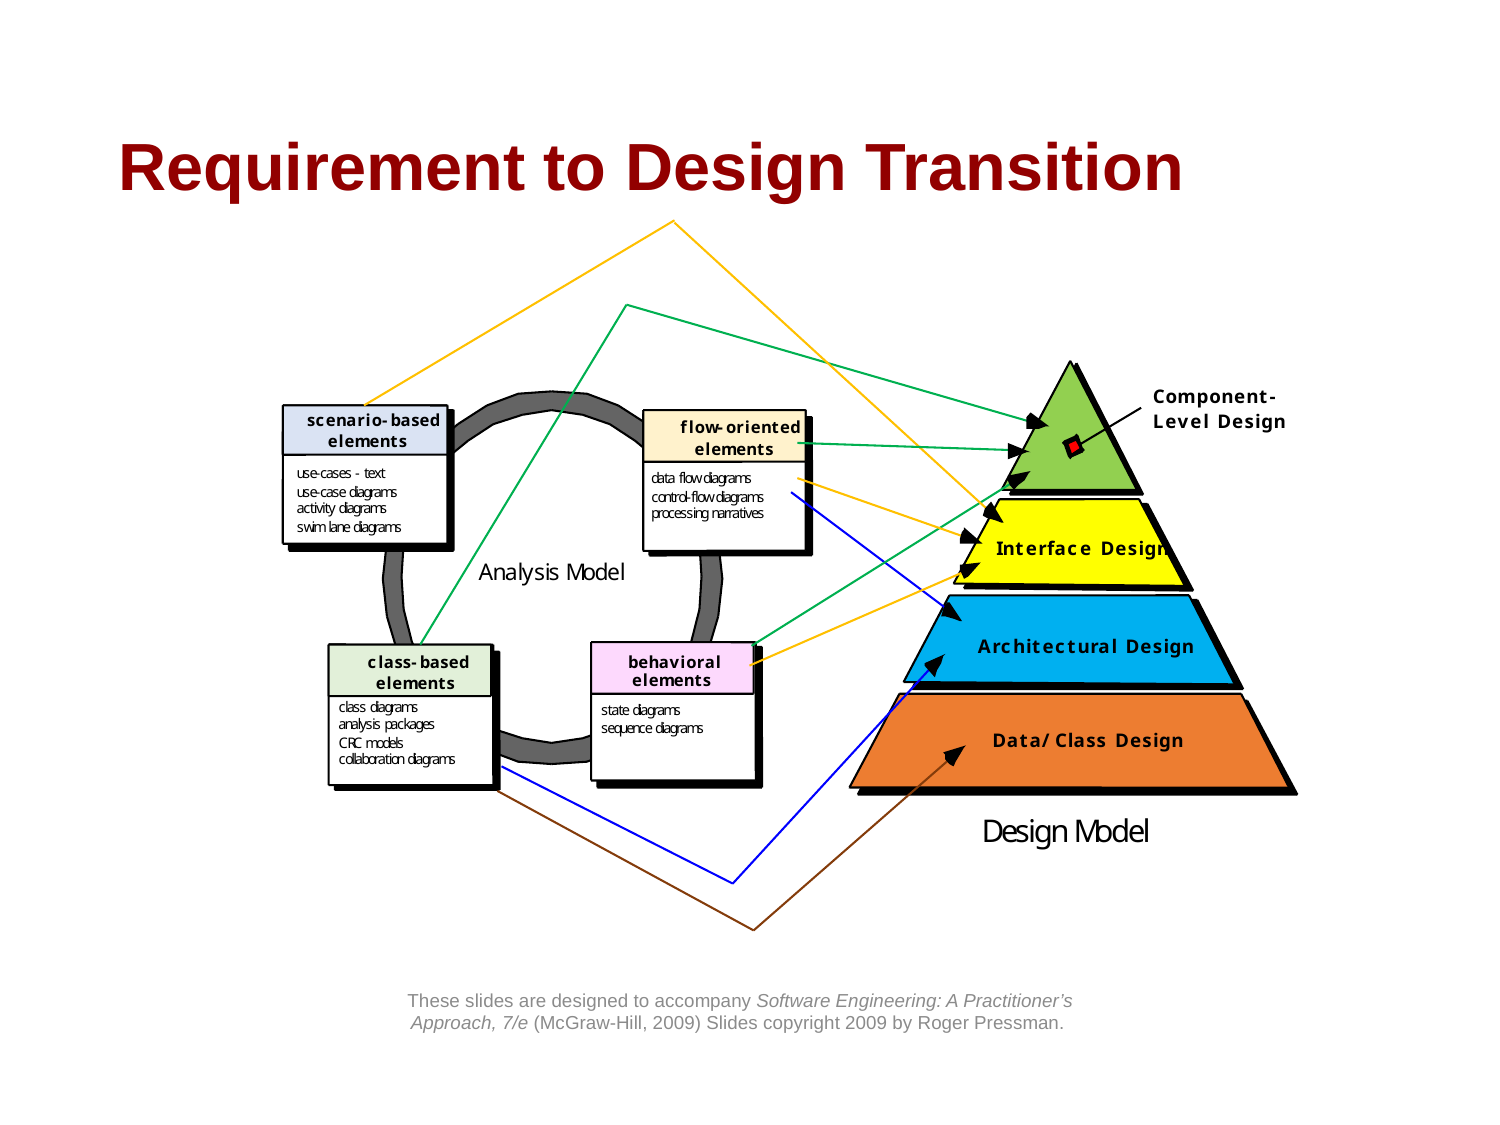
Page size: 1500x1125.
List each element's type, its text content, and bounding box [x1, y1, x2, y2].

title Requirement to Design Transition [103, 59, 1397, 278]
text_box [282, 220, 1300, 933]
footer These slides are designed to accompany Software Engineering: A Practitioner’s Approach, 7/e (McGraw-Hill, 2009) Slides copyright 2009 by Roger Pressman. [350, 980, 1130, 1041]
